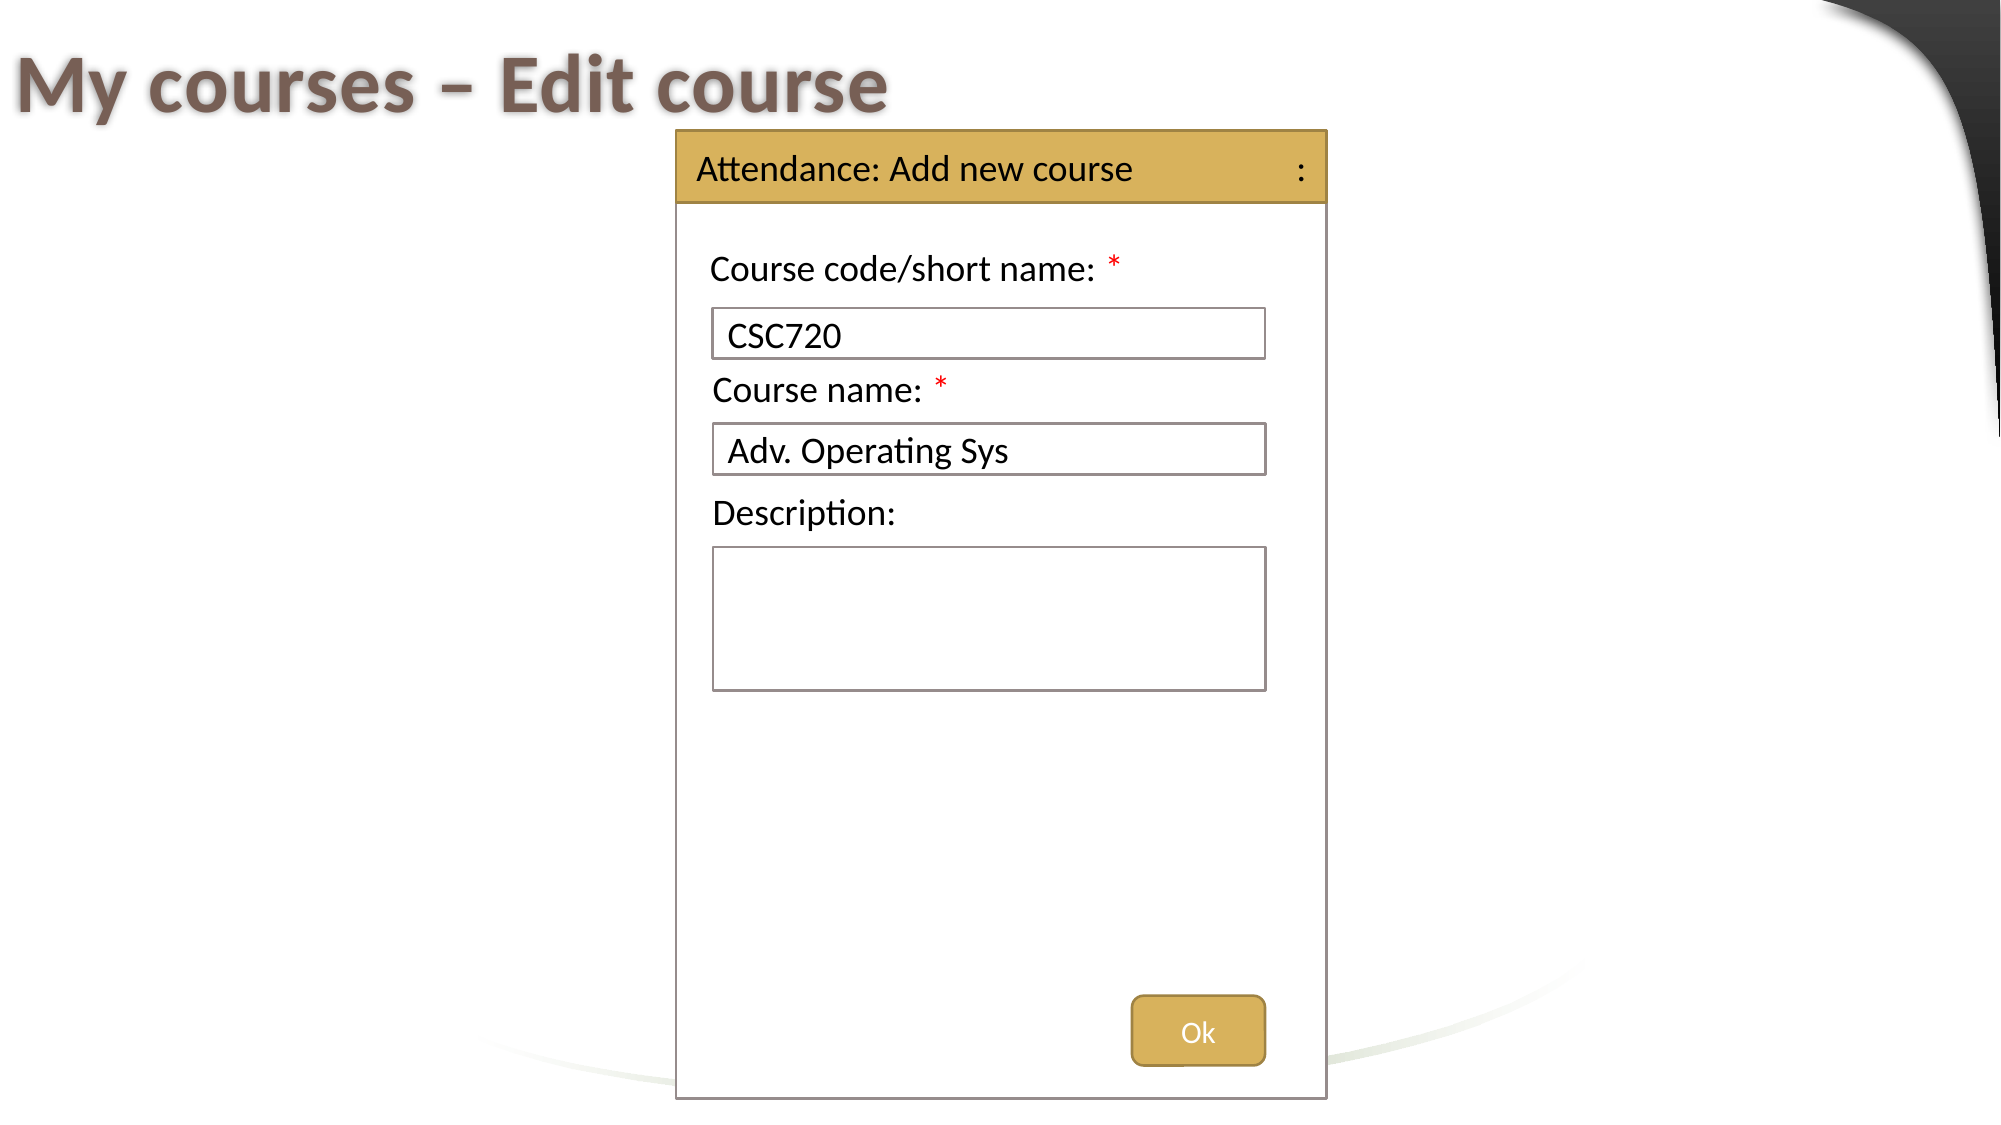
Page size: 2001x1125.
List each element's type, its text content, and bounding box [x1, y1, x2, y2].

text_box [712, 546, 1267, 692]
text_box Course code/short name: * [694, 234, 1172, 299]
text_box Course name: * [697, 361, 1022, 414]
text_box Attendance: Add new course : [675, 129, 1328, 204]
text_box [675, 204, 1328, 1100]
text_box Ok [1130, 994, 1267, 1067]
text_box Description: [697, 483, 1022, 537]
title My courses – Edit course [0, 0, 1699, 160]
text_box CSC720 [711, 307, 1266, 360]
text_box Adv. Operating Sys [712, 422, 1267, 476]
